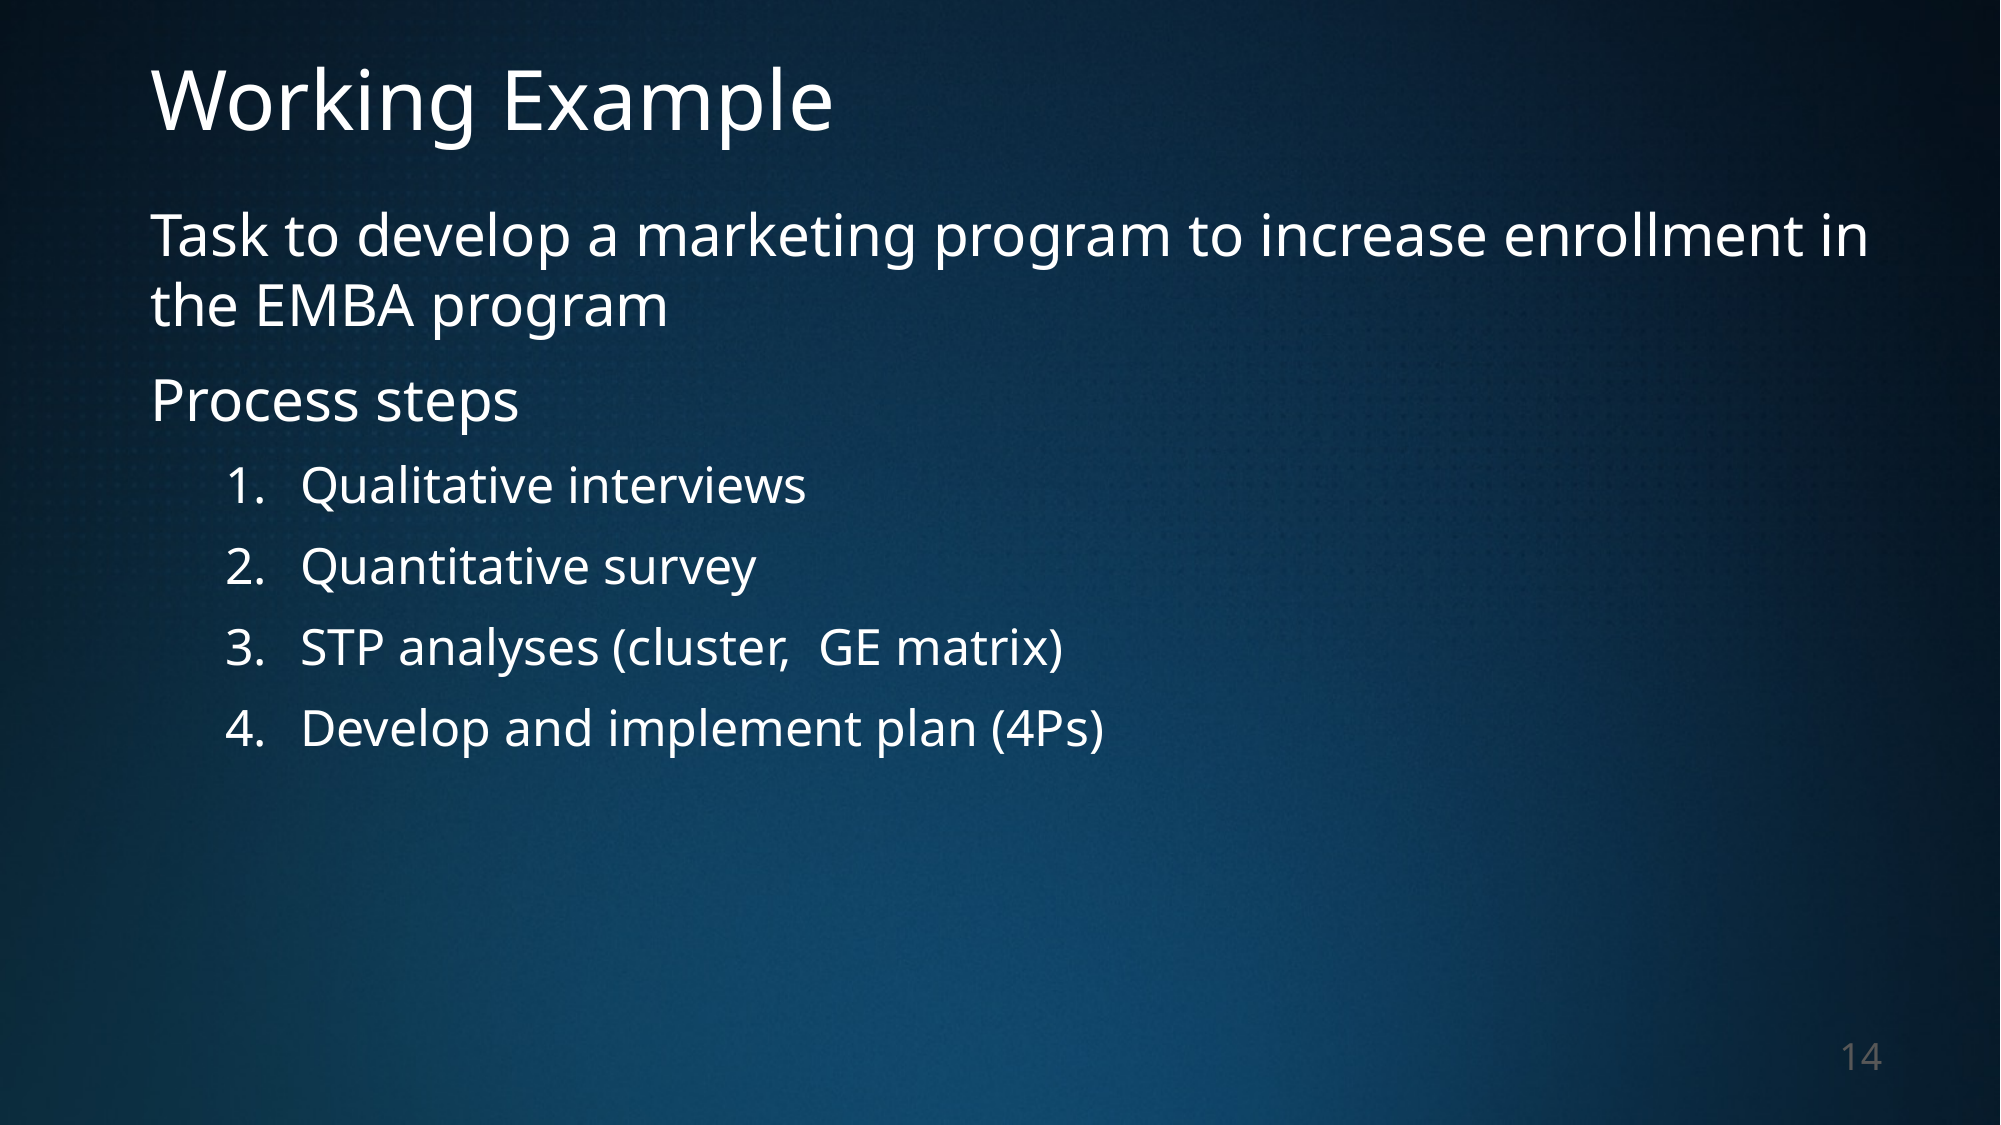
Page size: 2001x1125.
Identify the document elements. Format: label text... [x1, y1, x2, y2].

list Task to develop a marketing program to increase enrollment in the EMBA program Process steps Qualitative interviews Quantitative survey STP analyses (cluster, GE matrix) Develop and implement plan (4Ps) [150, 197, 1912, 785]
title Working Example [150, 58, 1500, 138]
picture [0, 0, 2000, 1125]
text_box 14 [1824, 1025, 2000, 1092]
